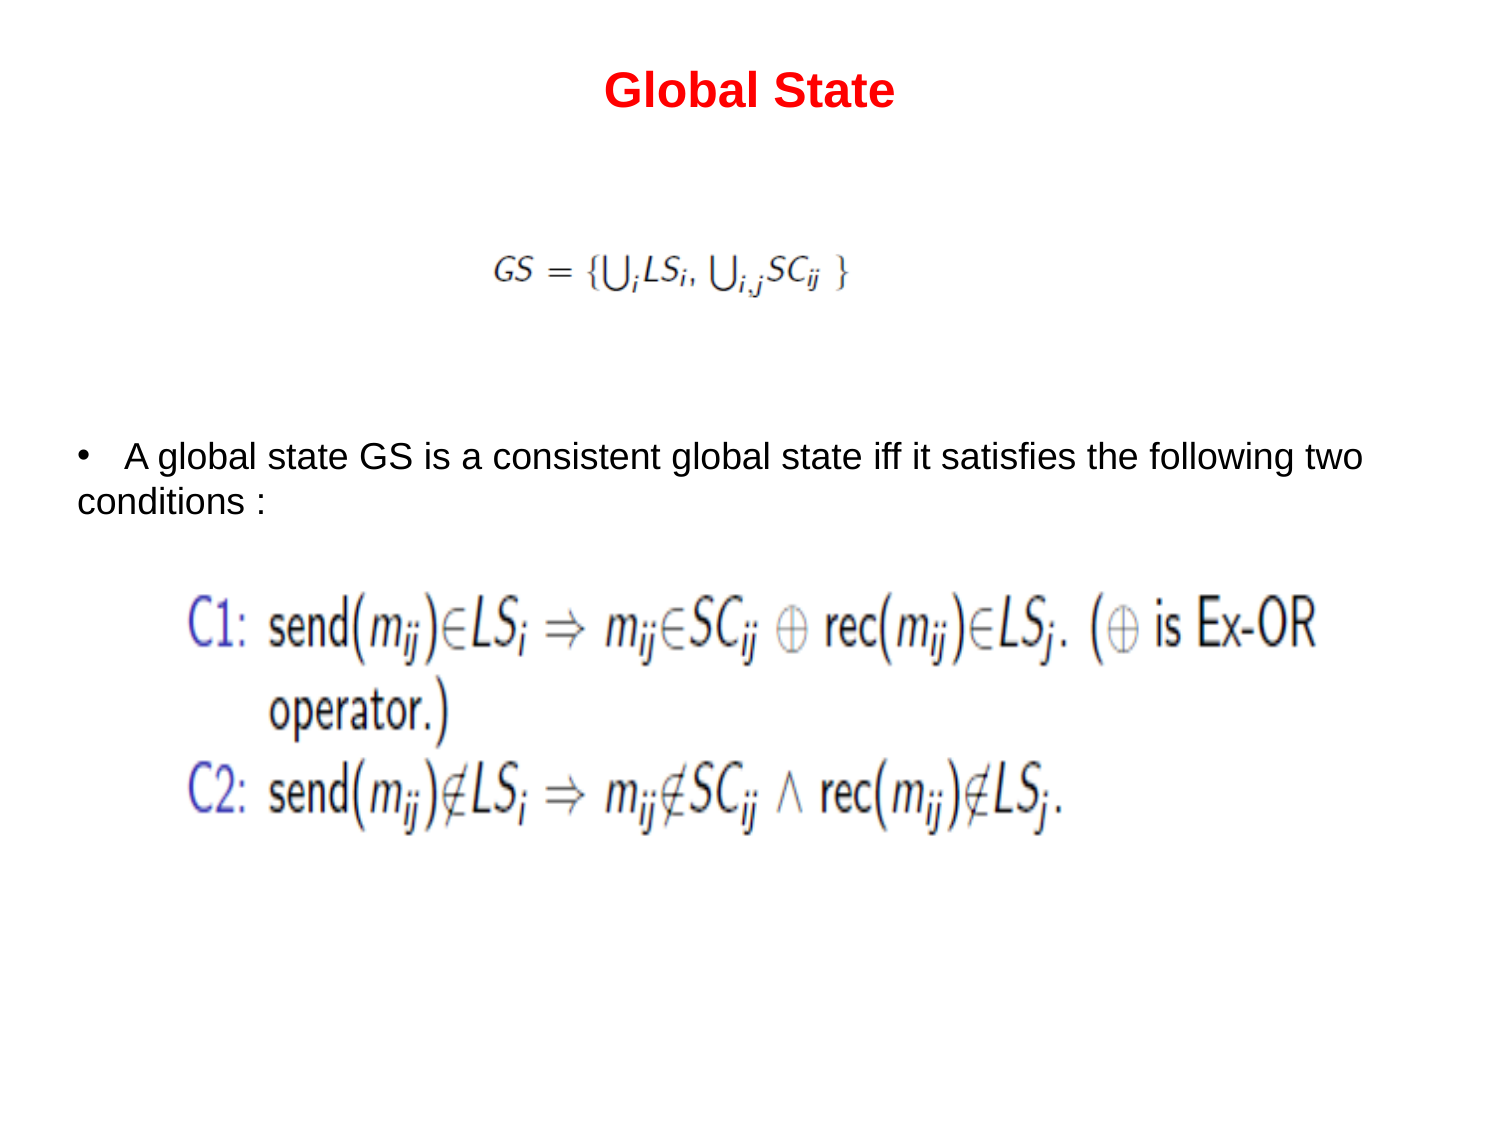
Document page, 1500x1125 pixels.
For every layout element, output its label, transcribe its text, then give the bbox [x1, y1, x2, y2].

title Global State [75, 12, 1425, 163]
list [449, 237, 880, 304]
text_box A global state GS is a consistent global state iff it satisfies the following two conditions : [62, 424, 1425, 620]
picture [149, 574, 1351, 871]
